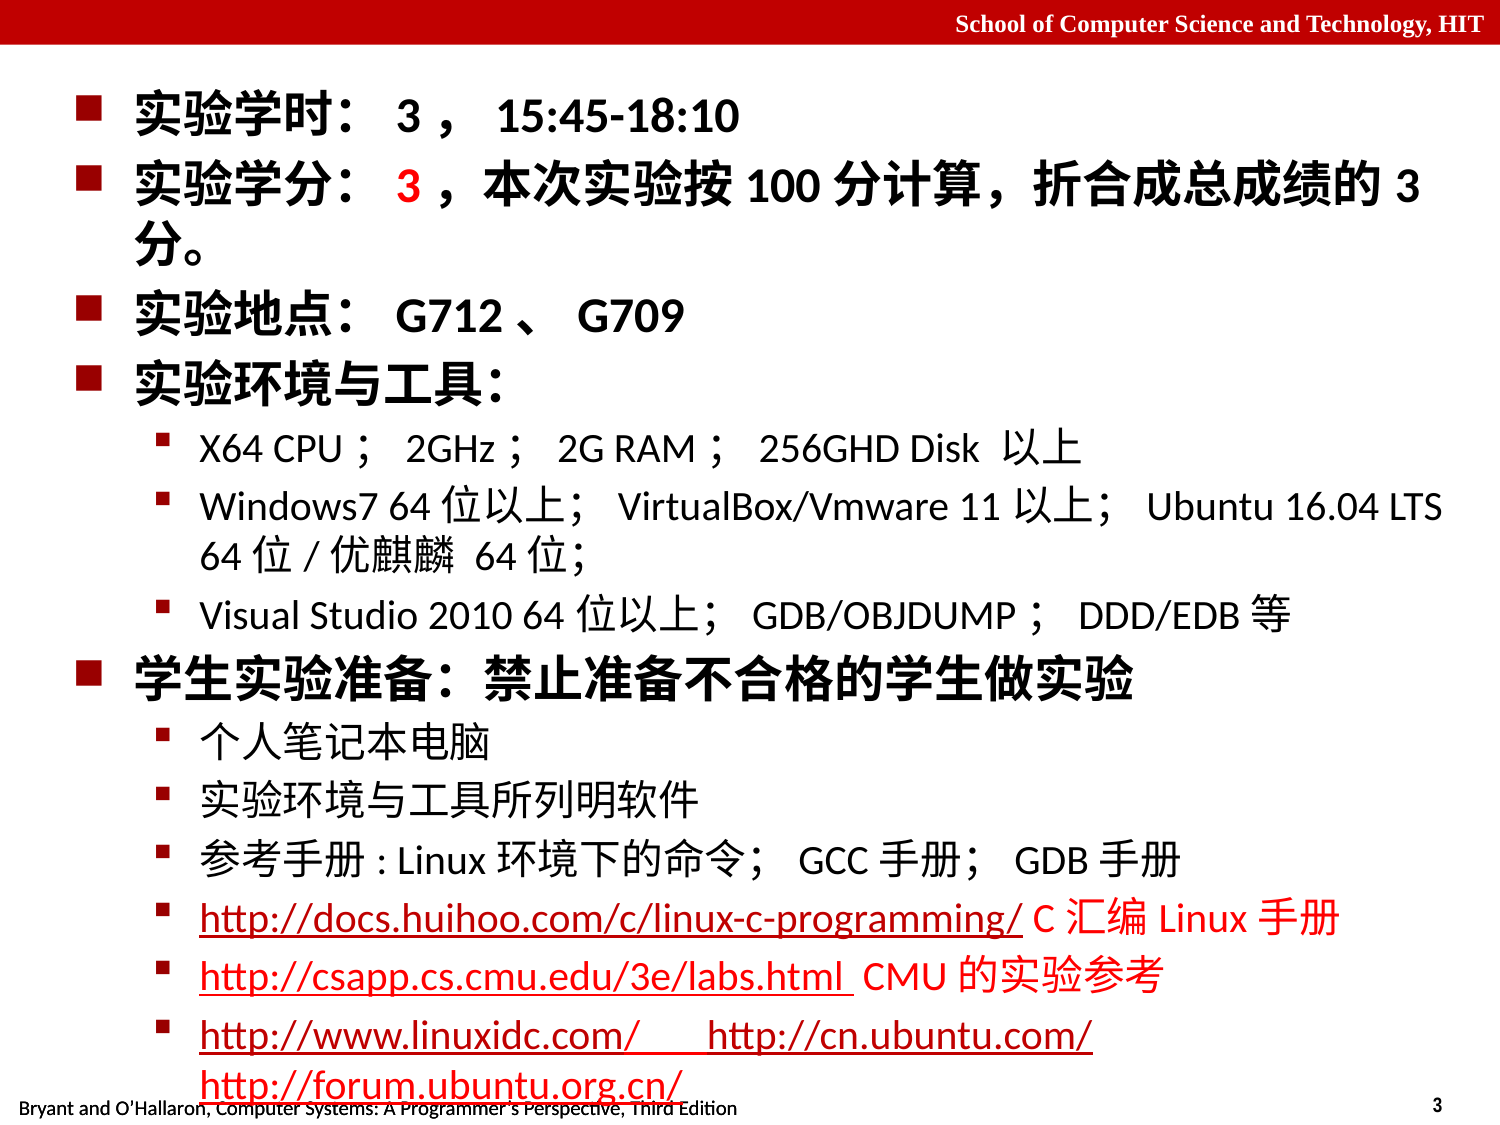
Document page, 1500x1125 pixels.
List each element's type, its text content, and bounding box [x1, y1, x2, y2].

list 实验学时：3，15:45-18:10 实验学分：3，本次实验按100分计算，折合成总成绩的3分。 实验地点：G712、G709 实验环境与工具： X64 CPU；2GHz；2G RAM；256GHD Disk 以上 Windows7 64位以上；VirtualBox/Vmware 11以上；Ubuntu 16.04 LTS 64位/优麒麟 64位； Visual Studio 2010 64位以上；GDB/OBJDUMP；DDD/EDB等 学生实验准备：禁止准备不合格的学生做实验 个人笔记本电脑 实验环境与工具所列明软件 参考手册: Linux环境下的命令；GCC手册；GDB手册 http://docs.huihoo.com/c/linux-c-programming/ C汇编Linux手册 http://csapp.cs.cmu.edu/3e/labs.html CMU的实验参考 http://www.linuxidc.com/ http://cn.ubuntu.com/ http://forum.ubuntu.org.cn/ [62, 74, 1473, 1113]
